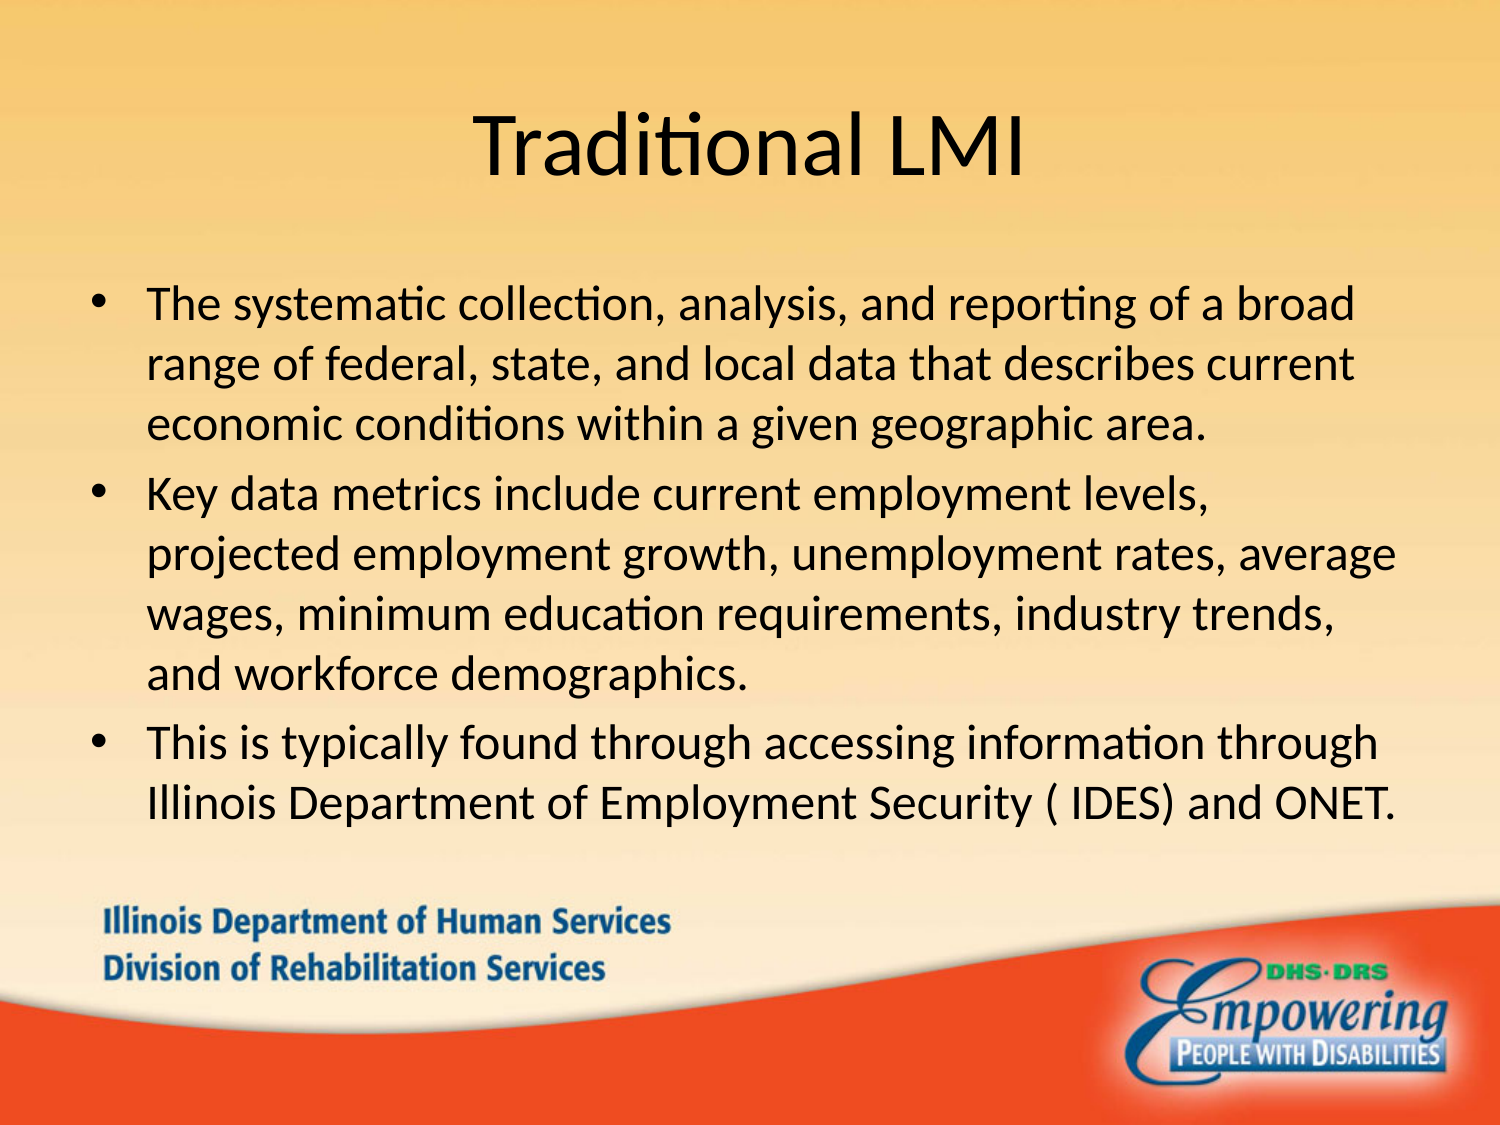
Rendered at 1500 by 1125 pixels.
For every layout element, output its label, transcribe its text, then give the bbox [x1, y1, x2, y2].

title Traditional LMI [75, 45, 1425, 233]
picture [0, 0, 1500, 1125]
list The systematic collection, analysis, and reporting of a broad range of federal, state, and local data that describes current economic conditions within a given geographic area. Key data metrics include current employment levels, projected employment growth, unemployment rates, average wages, minimum education requirements, industry trends, and workforce demographics. This is typically found through accessing information through Illinois Department of Employment Security ( IDES) and ONET. [75, 262, 1425, 1005]
